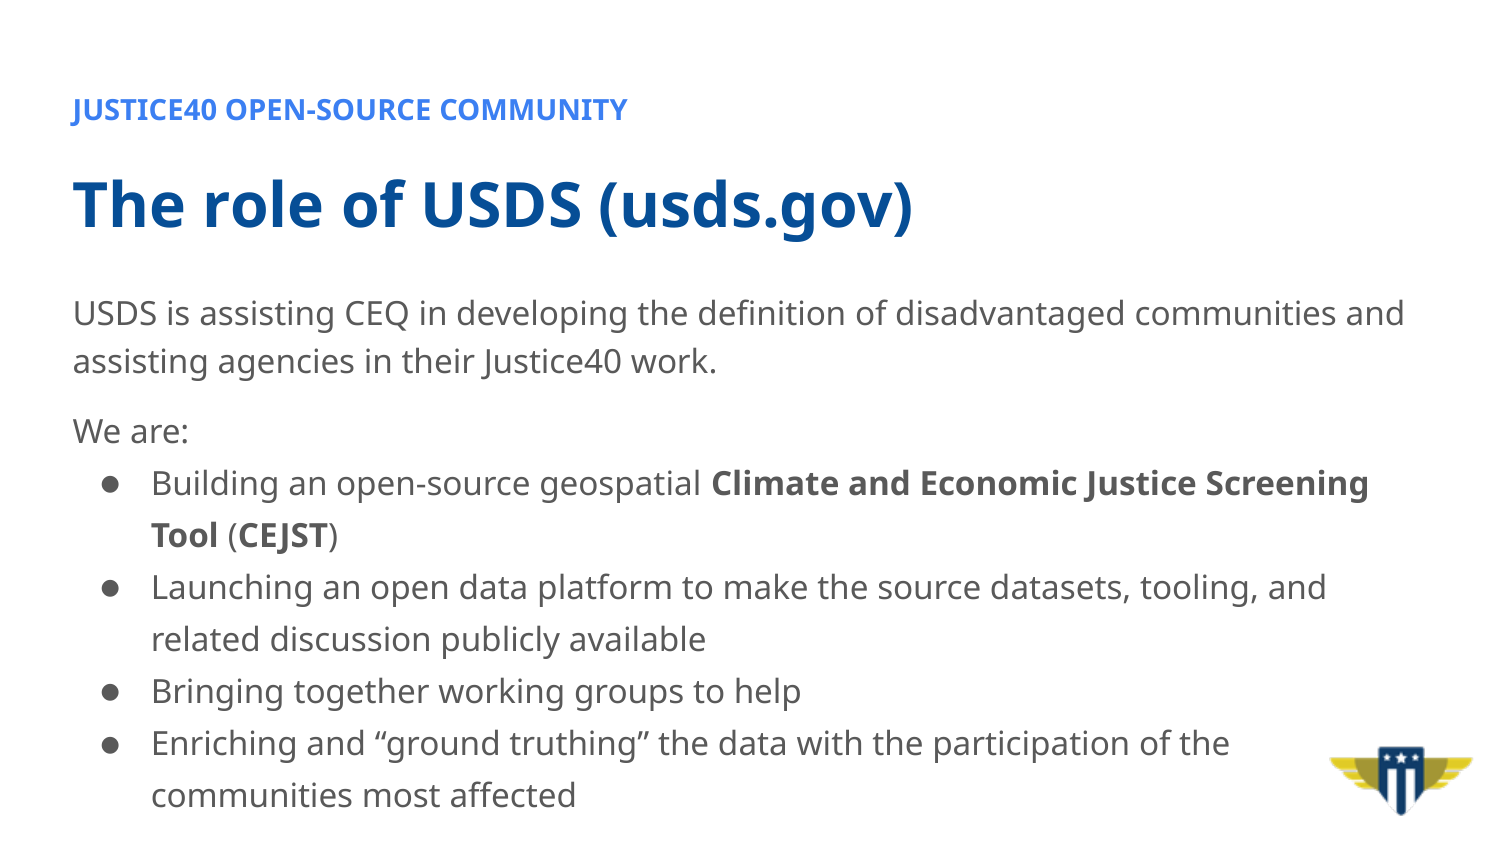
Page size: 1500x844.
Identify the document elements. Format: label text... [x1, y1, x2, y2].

list USDS is assisting CEQ in developing the definition of disadvantaged communities and assisting agencies in their Justice40 work. We are: Building an open-source geospatial Climate and Economic Justice Screening Tool (CEJST) Launching an open data platform to make the source datasets, tooling, and related discussion publicly available Bringing together working groups to help Enriching and “ground truthing” the data with the participation of the communities most affected [57, 269, 1452, 830]
picture [1452, 733, 1481, 830]
list JUSTICE40 OPEN-SOURCE COMMUNITY [57, 70, 1292, 151]
title The role of USDS (usds.gov) [57, 150, 1435, 245]
